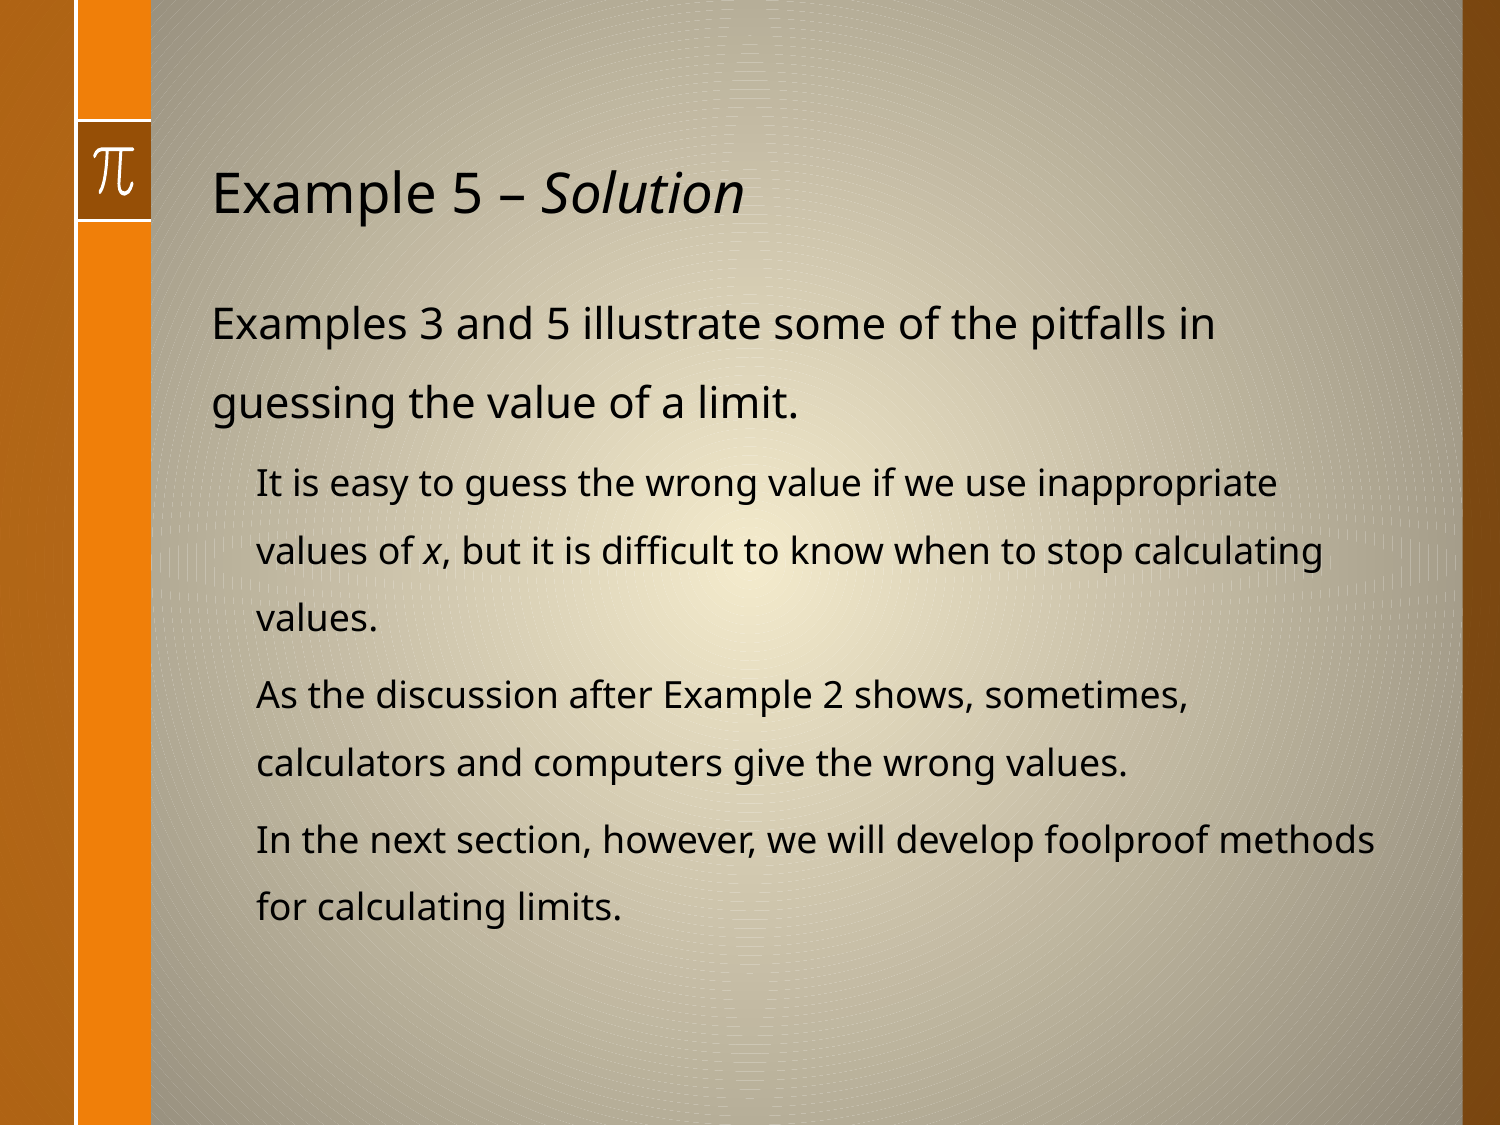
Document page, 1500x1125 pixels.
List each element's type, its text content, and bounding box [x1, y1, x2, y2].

title Example 5 – Solution [196, 29, 1400, 233]
list Examples 3 and 5 illustrate some of the pitfalls in guessing the value of a limit. It is easy to guess the wrong value if we use inappropriate values of x, but it is difficult to know when to stop calculating values. As the discussion after Example 2 shows, sometimes, calculators and computers give the wrong values. In the next section, however, we will develop foolproof methods for calculating limits. [196, 262, 1400, 1013]
